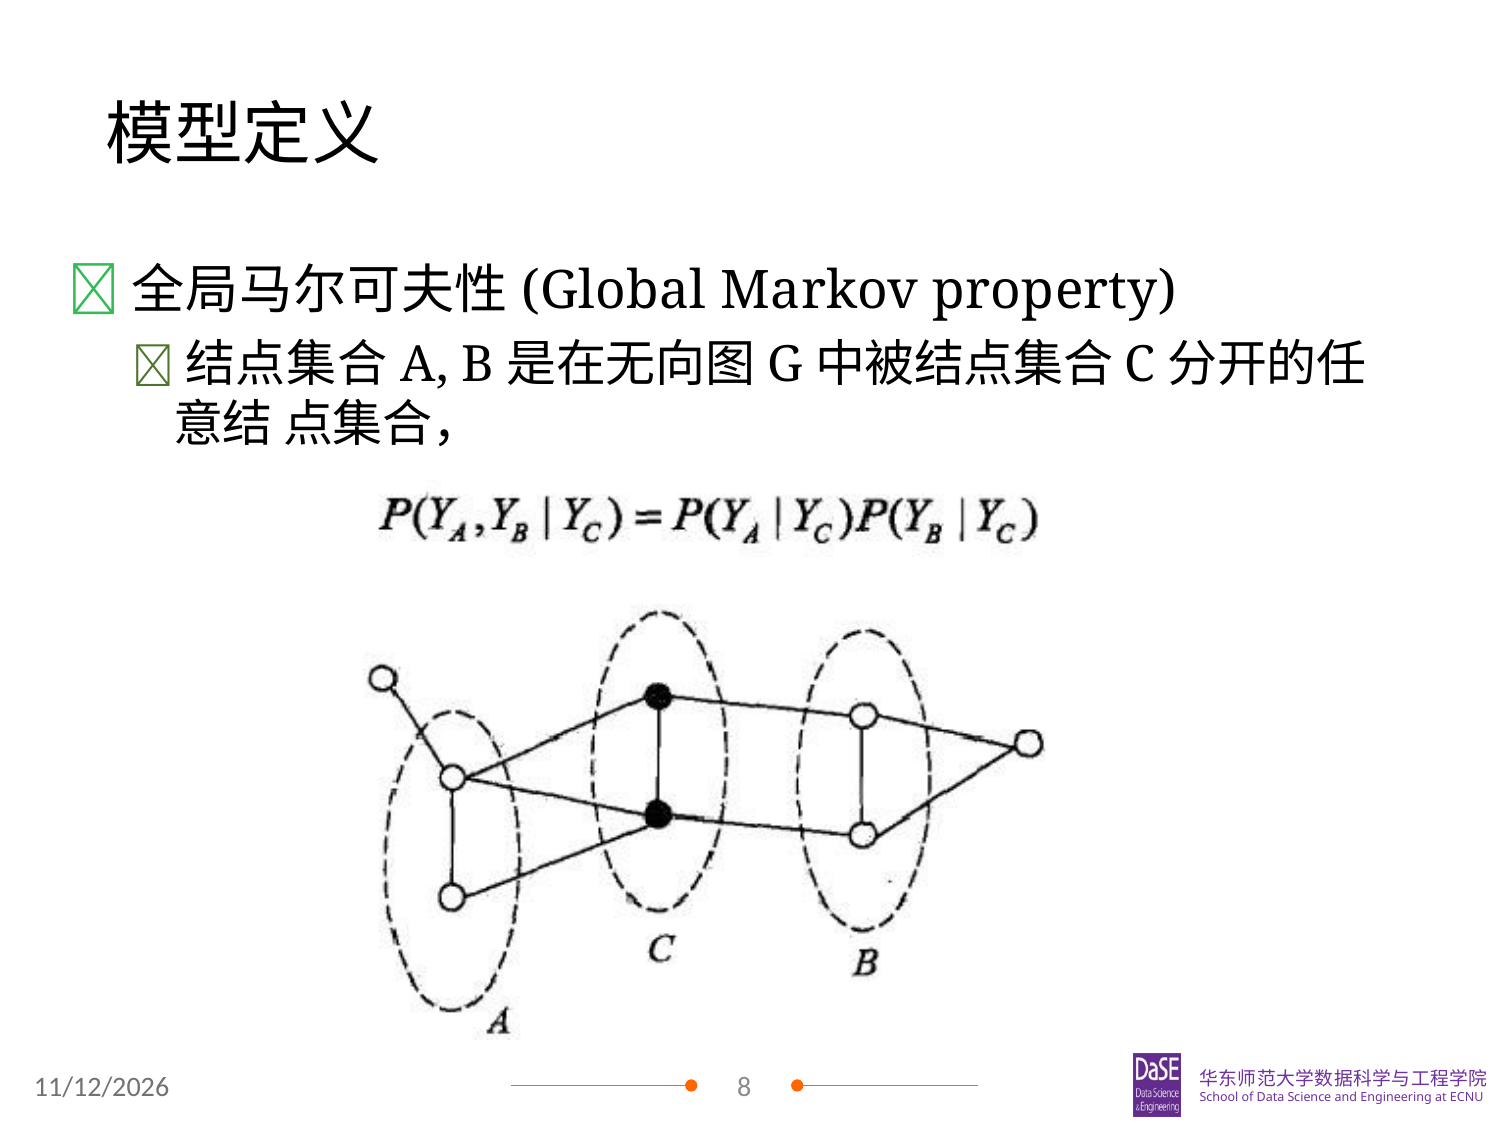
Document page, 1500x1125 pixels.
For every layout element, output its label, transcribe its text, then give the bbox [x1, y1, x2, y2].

picture [1133, 1053, 1181, 1117]
text_box [348, 479, 1046, 1040]
text_box 全局马尔可夫性(Global Markov property) 结点集合A, B是在无向图G中被结点集合C分开的任意结 点集合， [65, 255, 1384, 452]
title 模型定义 [103, 36, 1397, 225]
